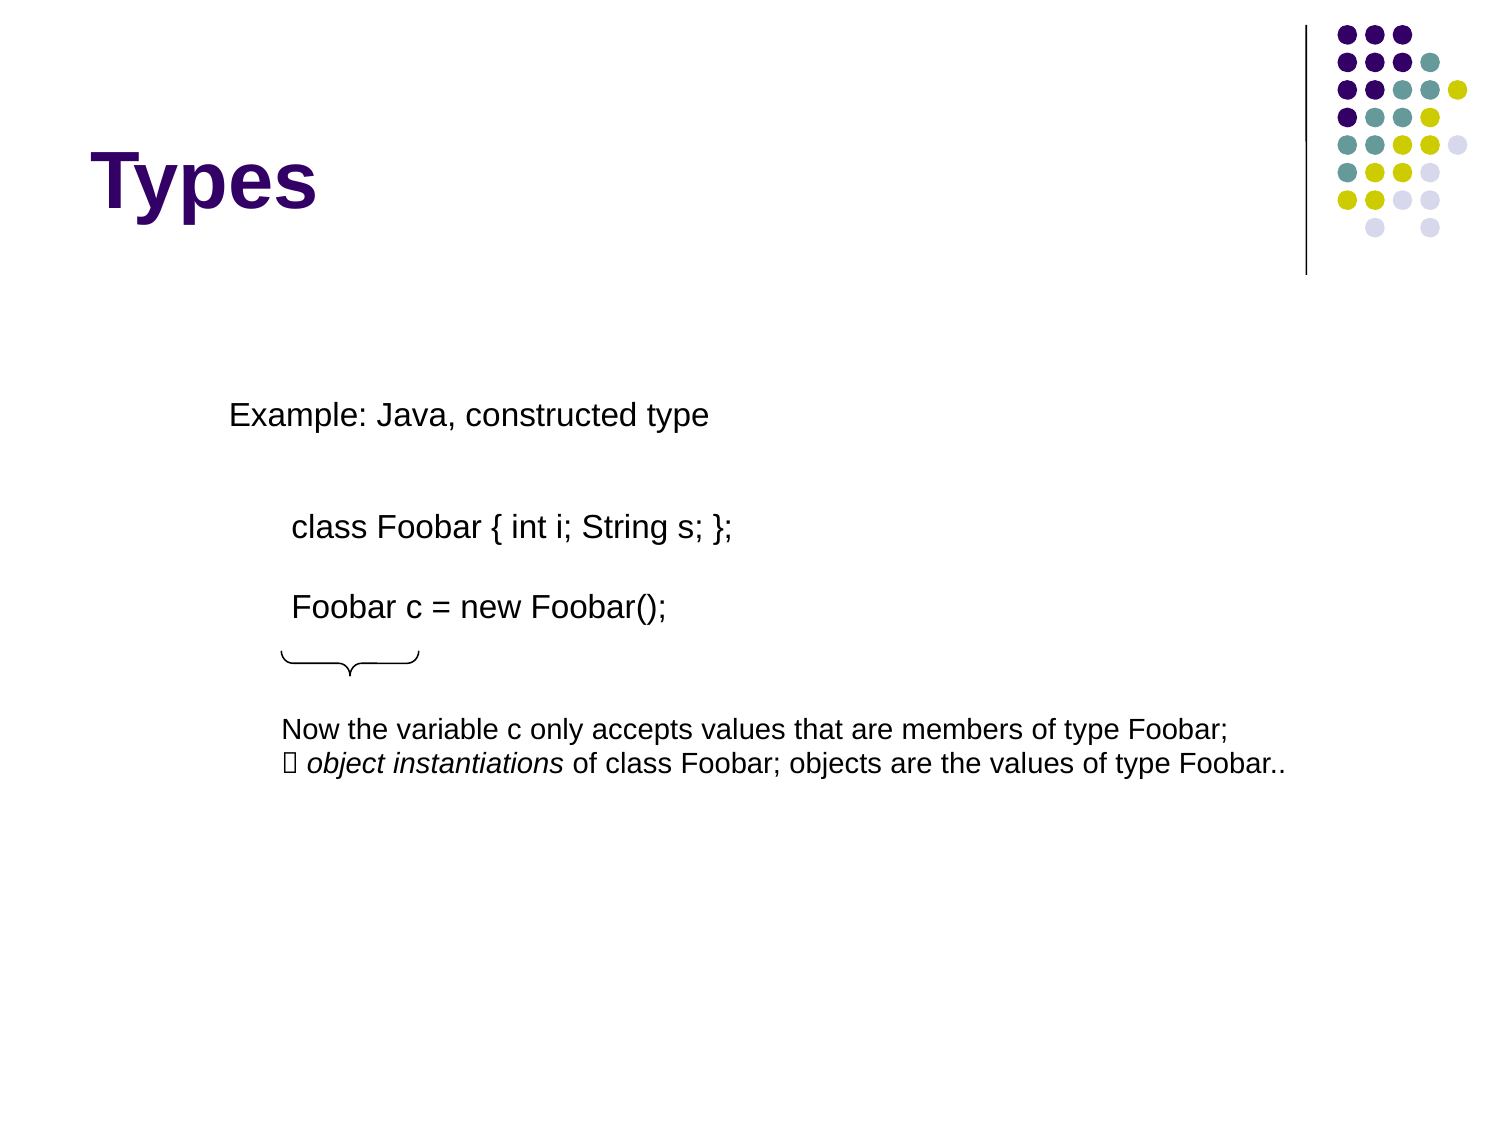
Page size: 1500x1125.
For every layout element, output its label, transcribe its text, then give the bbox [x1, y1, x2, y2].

text_box [281, 650, 419, 676]
title Types [75, 20, 1313, 233]
text_box Example: Java, constructed type [213, 385, 726, 441]
text_box class Foobar { int i; String s; }; Foobar c = new Foobar(); [276, 498, 749, 633]
text_box Now the variable c only accepts values that are members of type Foobar;  object instantiations of class Foobar; objects are the values of type Foobar.. [266, 702, 1303, 788]
